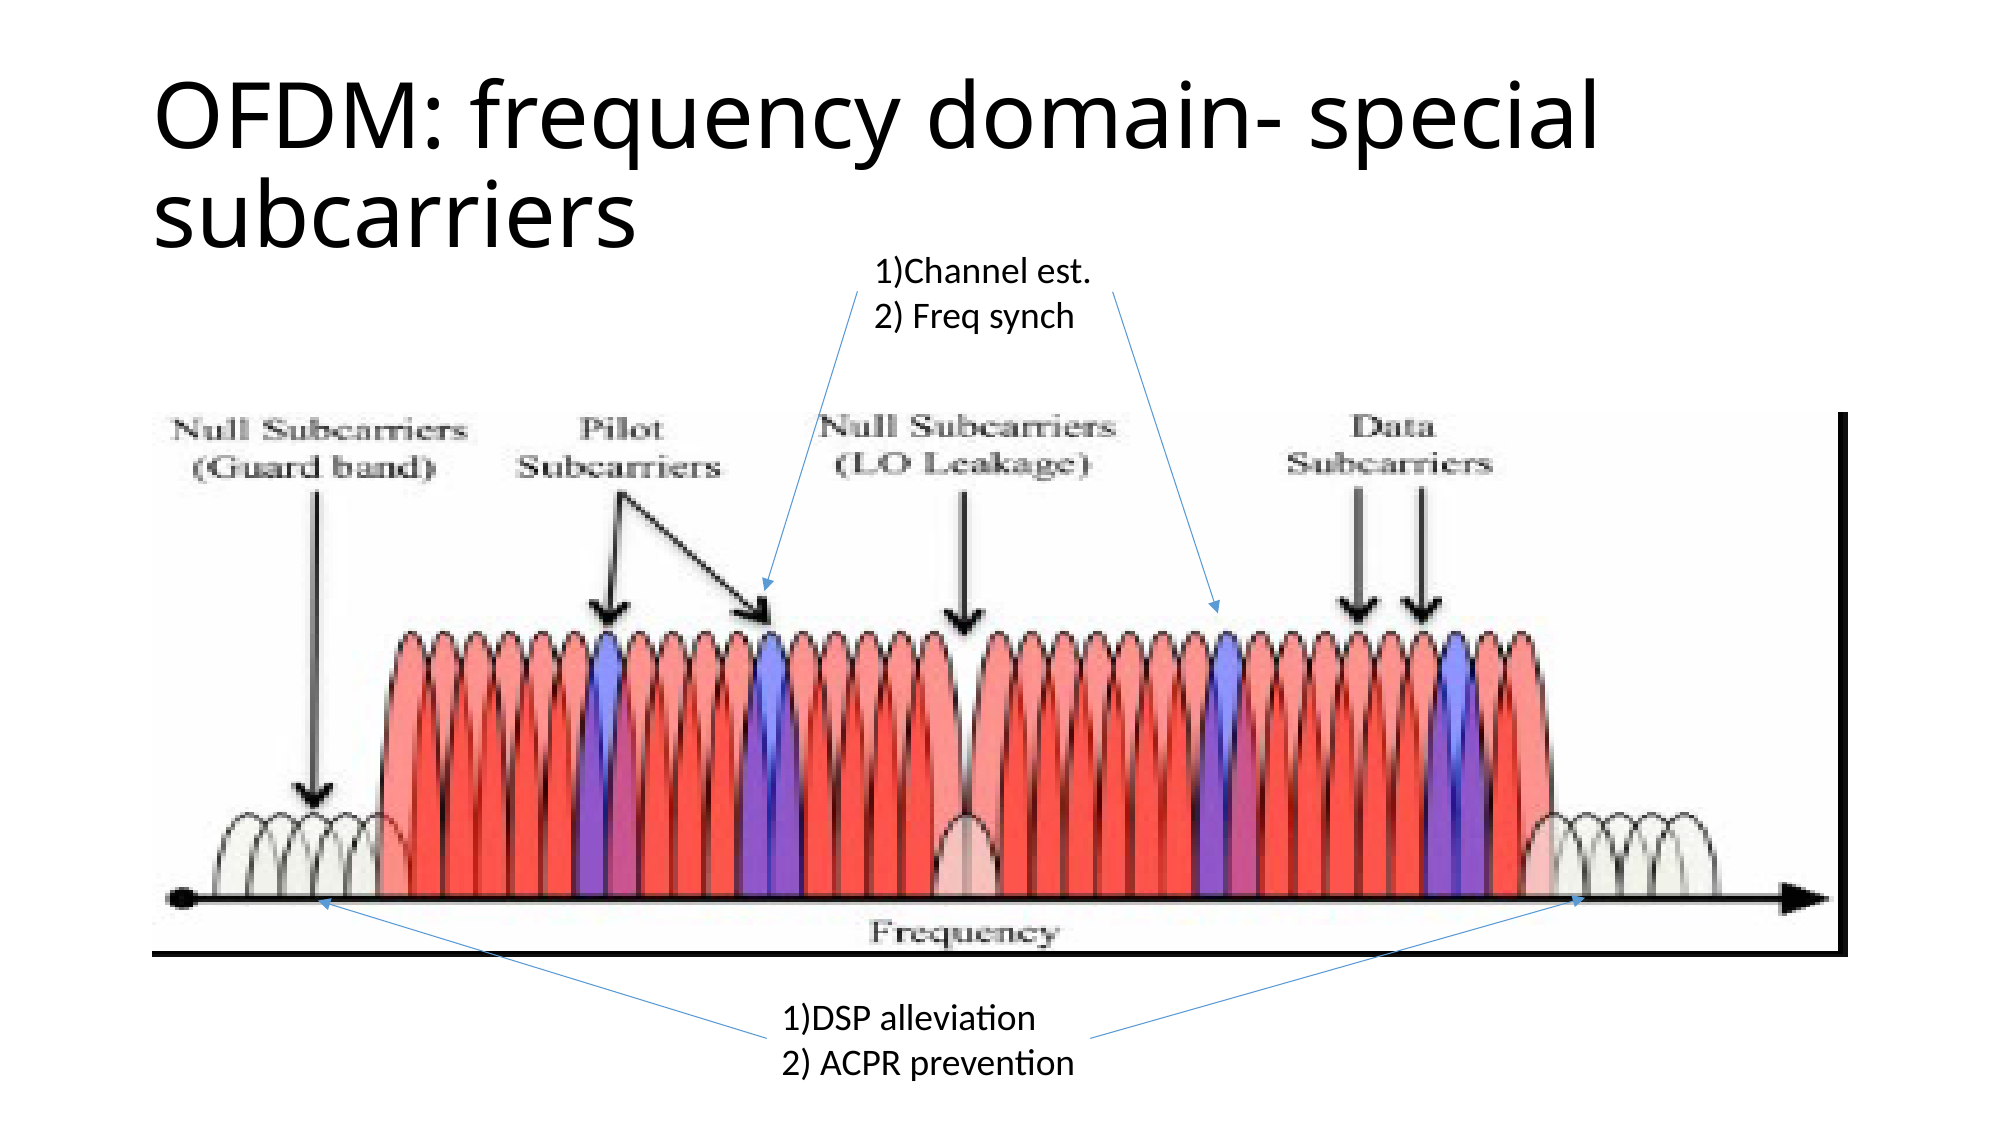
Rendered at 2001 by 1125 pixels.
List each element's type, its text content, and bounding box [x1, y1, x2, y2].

text_box 1)DSP alleviation 2) ACPR prevention [766, 985, 1091, 1091]
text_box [1112, 291, 1218, 614]
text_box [317, 900, 765, 1039]
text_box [764, 291, 858, 591]
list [152, 412, 1848, 957]
title OFDM: frequency domain- special subcarriers [137, 59, 1863, 278]
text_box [1092, 897, 1586, 1040]
text_box 1)Channel est. 2) Freq synch [858, 238, 1107, 344]
